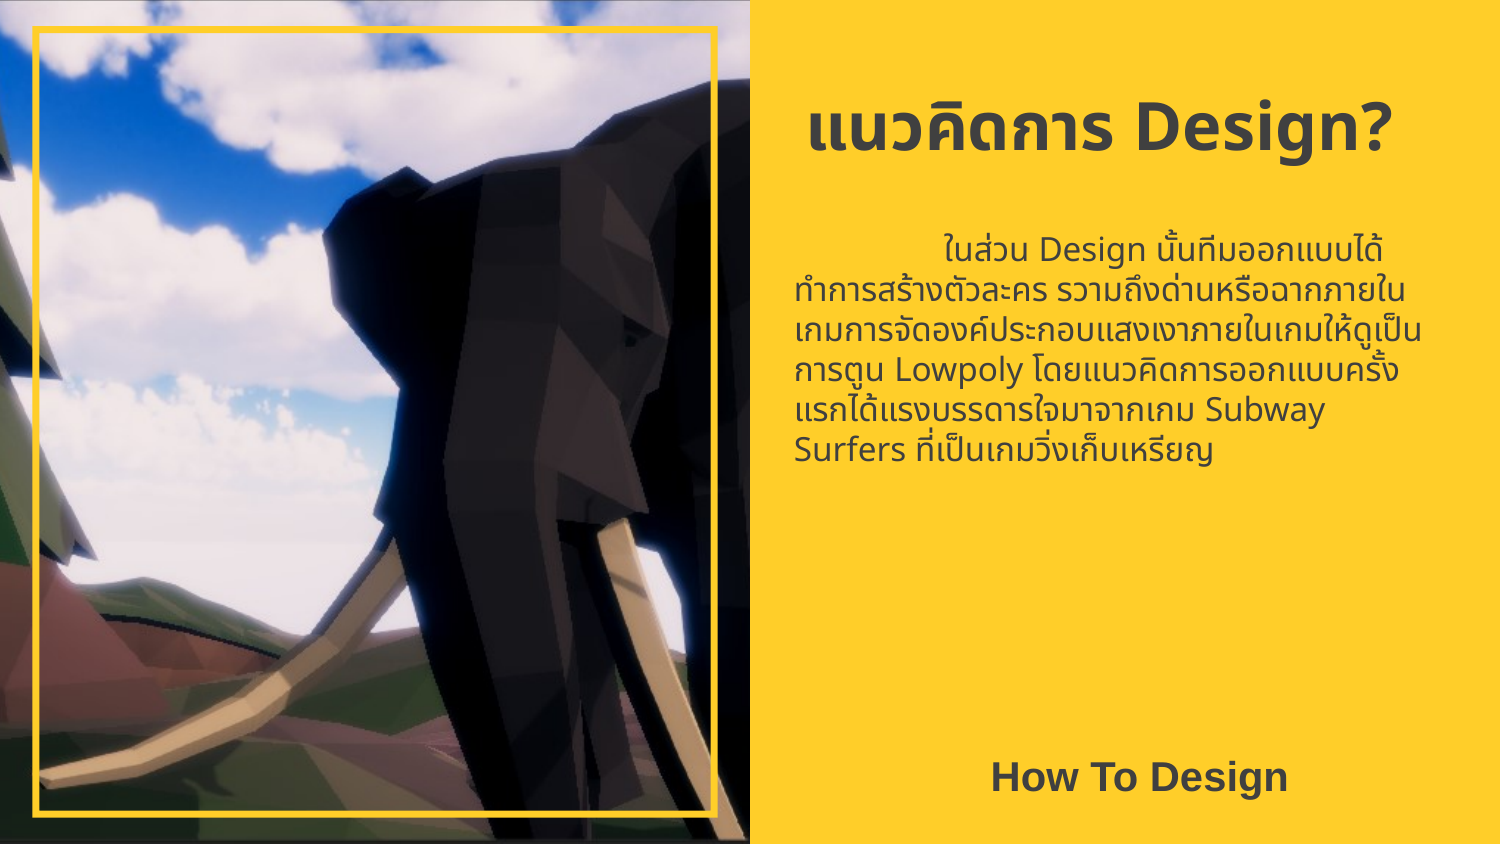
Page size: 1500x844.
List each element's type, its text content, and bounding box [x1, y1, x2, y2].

text_box ในส่วน Design นั้นทีมออกแบบได้ทำการสร้างตัวละคร รวามถึงด่านหรือฉากภายในเกมการจัดองค์ประกอบแสงเงาภายในเกมให้ดูเป็นการตูน Lowpoly โดยแนวคิดการออกแบบครั้งแรกได้แรงบรรดารใจมาจากเกม Subway Surfers ที่เป็นเกมวิ่งเก็บเหรียญ [779, 220, 1453, 476]
text_box แนวคิดการ Design? [790, 76, 1464, 233]
picture [0, 0, 751, 844]
text_box How To Design [844, 733, 1436, 817]
